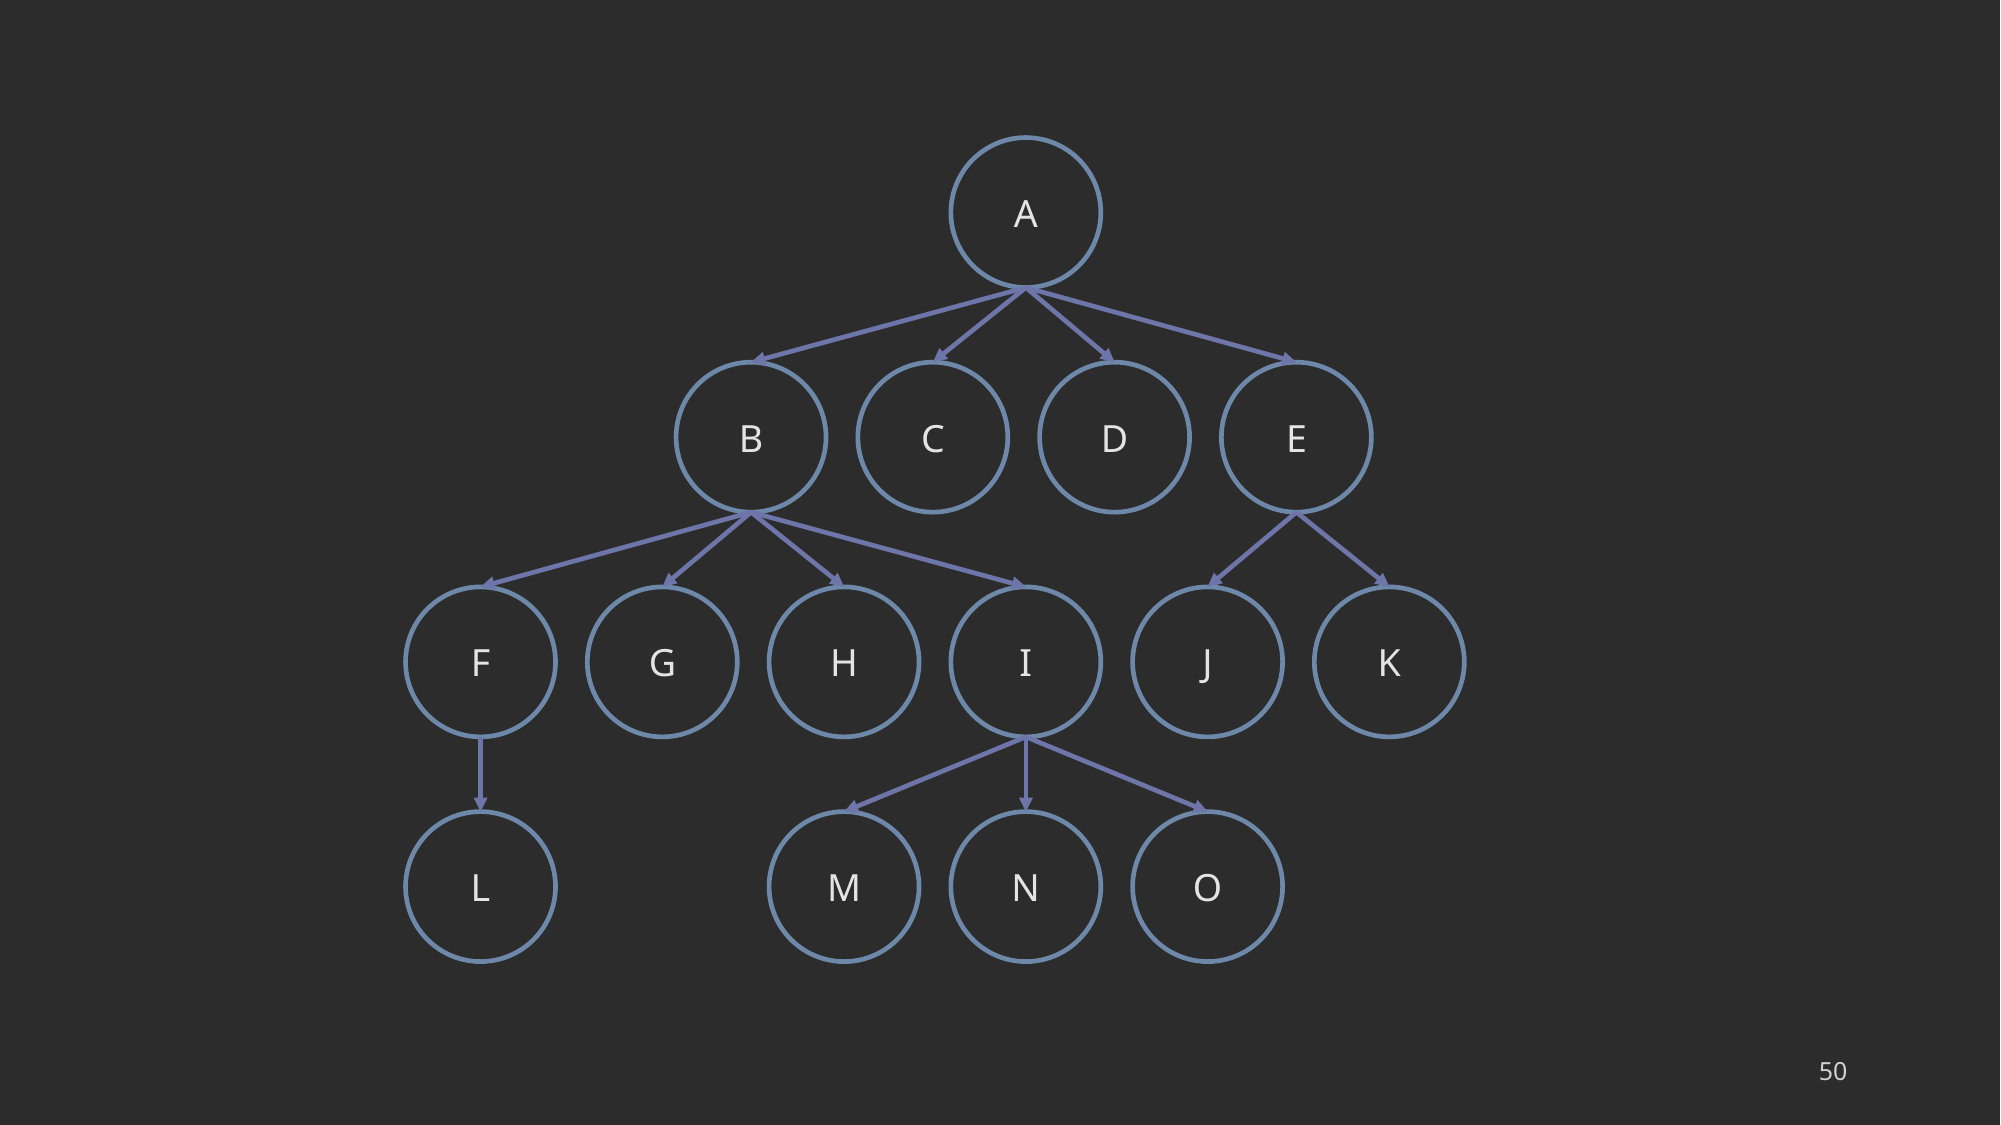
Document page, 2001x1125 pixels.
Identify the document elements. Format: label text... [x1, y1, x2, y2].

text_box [750, 287, 932, 363]
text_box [1025, 287, 1297, 363]
text_box M [769, 811, 920, 962]
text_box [750, 511, 1027, 588]
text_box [1207, 511, 1295, 588]
text_box N [950, 813, 1101, 962]
text_box F [405, 586, 556, 737]
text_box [480, 511, 661, 588]
text_box K [1314, 586, 1465, 737]
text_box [932, 287, 1025, 363]
text_box I [950, 586, 1101, 736]
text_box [1295, 511, 1390, 588]
text_box H [769, 588, 920, 737]
text_box A [950, 137, 1101, 287]
text_box B [676, 362, 827, 511]
text_box C [857, 363, 1008, 511]
text_box D [1039, 363, 1190, 513]
text_box O [1132, 811, 1283, 962]
text_box E [1221, 362, 1372, 511]
text_box L [405, 811, 556, 962]
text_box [1025, 736, 1209, 813]
slide_number 50 [1412, 1042, 1863, 1103]
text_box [661, 511, 750, 588]
text_box G [587, 588, 738, 737]
text_box J [1132, 586, 1283, 737]
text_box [843, 736, 1025, 813]
